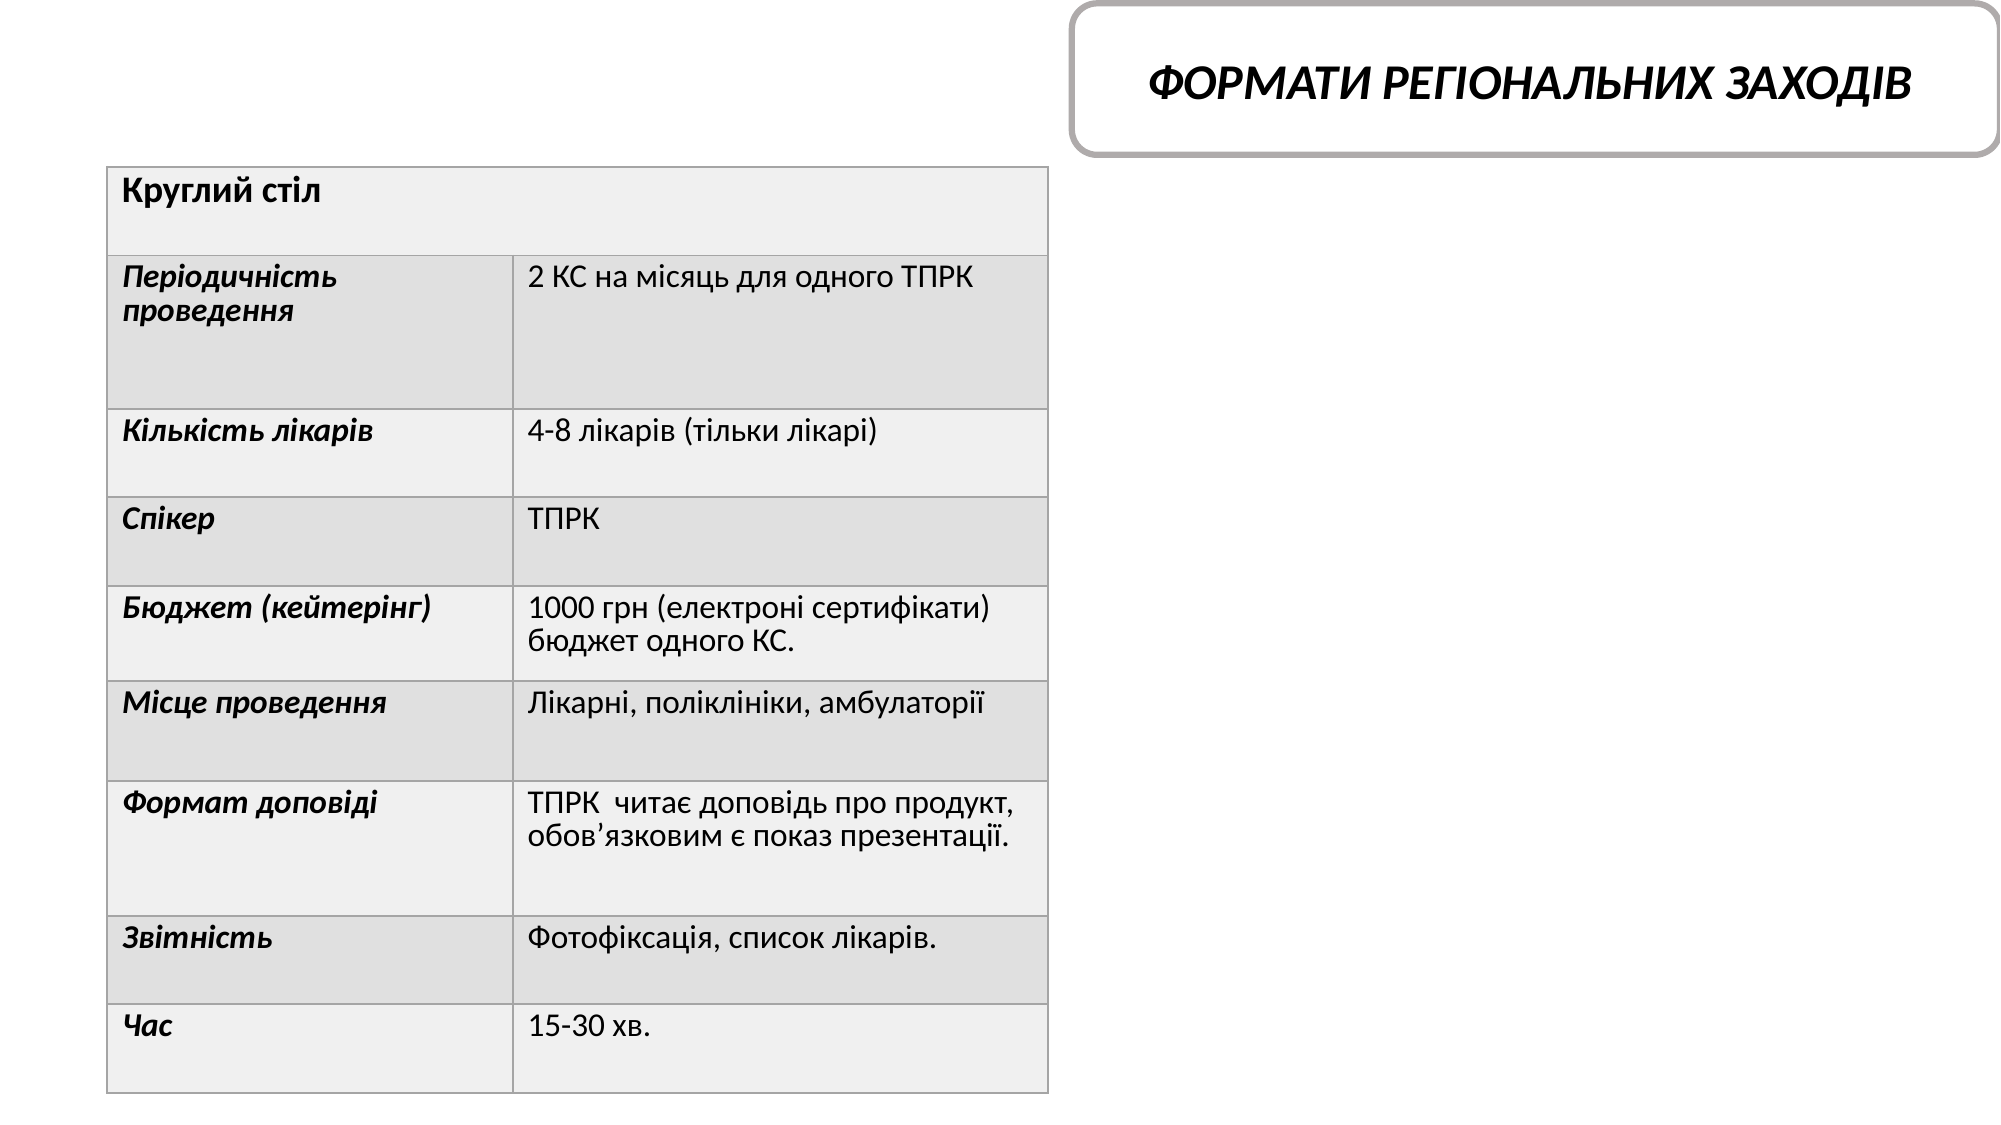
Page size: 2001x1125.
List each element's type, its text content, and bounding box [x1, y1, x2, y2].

table_cell Періодичність проведення [108, 256, 512, 408]
table_cell Кількість лікарів [108, 410, 512, 496]
table_header Круглий стіл [108, 168, 1047, 255]
table_cell ТПРК читає доповідь про продукт, обов’язковим є показ презентації. [514, 782, 1047, 915]
table_cell Бюджет (кейтерінг) [108, 587, 512, 680]
table_cell Фотофіксація, список лікарів. [514, 917, 1047, 1003]
table_cell 2 КС на місяць для одного ТПРК [514, 256, 1047, 408]
table_cell Формат доповіді [108, 782, 512, 915]
table_cell Звітність [108, 917, 512, 1003]
table_cell ТПРК [514, 498, 1047, 585]
table_cell Місце проведення [108, 682, 512, 780]
table_cell Час [108, 1005, 512, 1092]
table_cell 15-30 хв. [514, 1005, 1047, 1092]
table_cell Спікер [108, 498, 512, 585]
table_cell 4-8 лікарів (тільки лікарі) [514, 410, 1047, 496]
table_cell Лікарні, поліклініки, амбулаторії [514, 682, 1047, 780]
table_cell 1000 грн (електроні сертифікати) бюджет одного КС. [514, 587, 1047, 680]
text_box ФОРМАТИ РЕГІОНАЛЬНИХ ЗАХОДІВ [1070, 2, 2000, 156]
